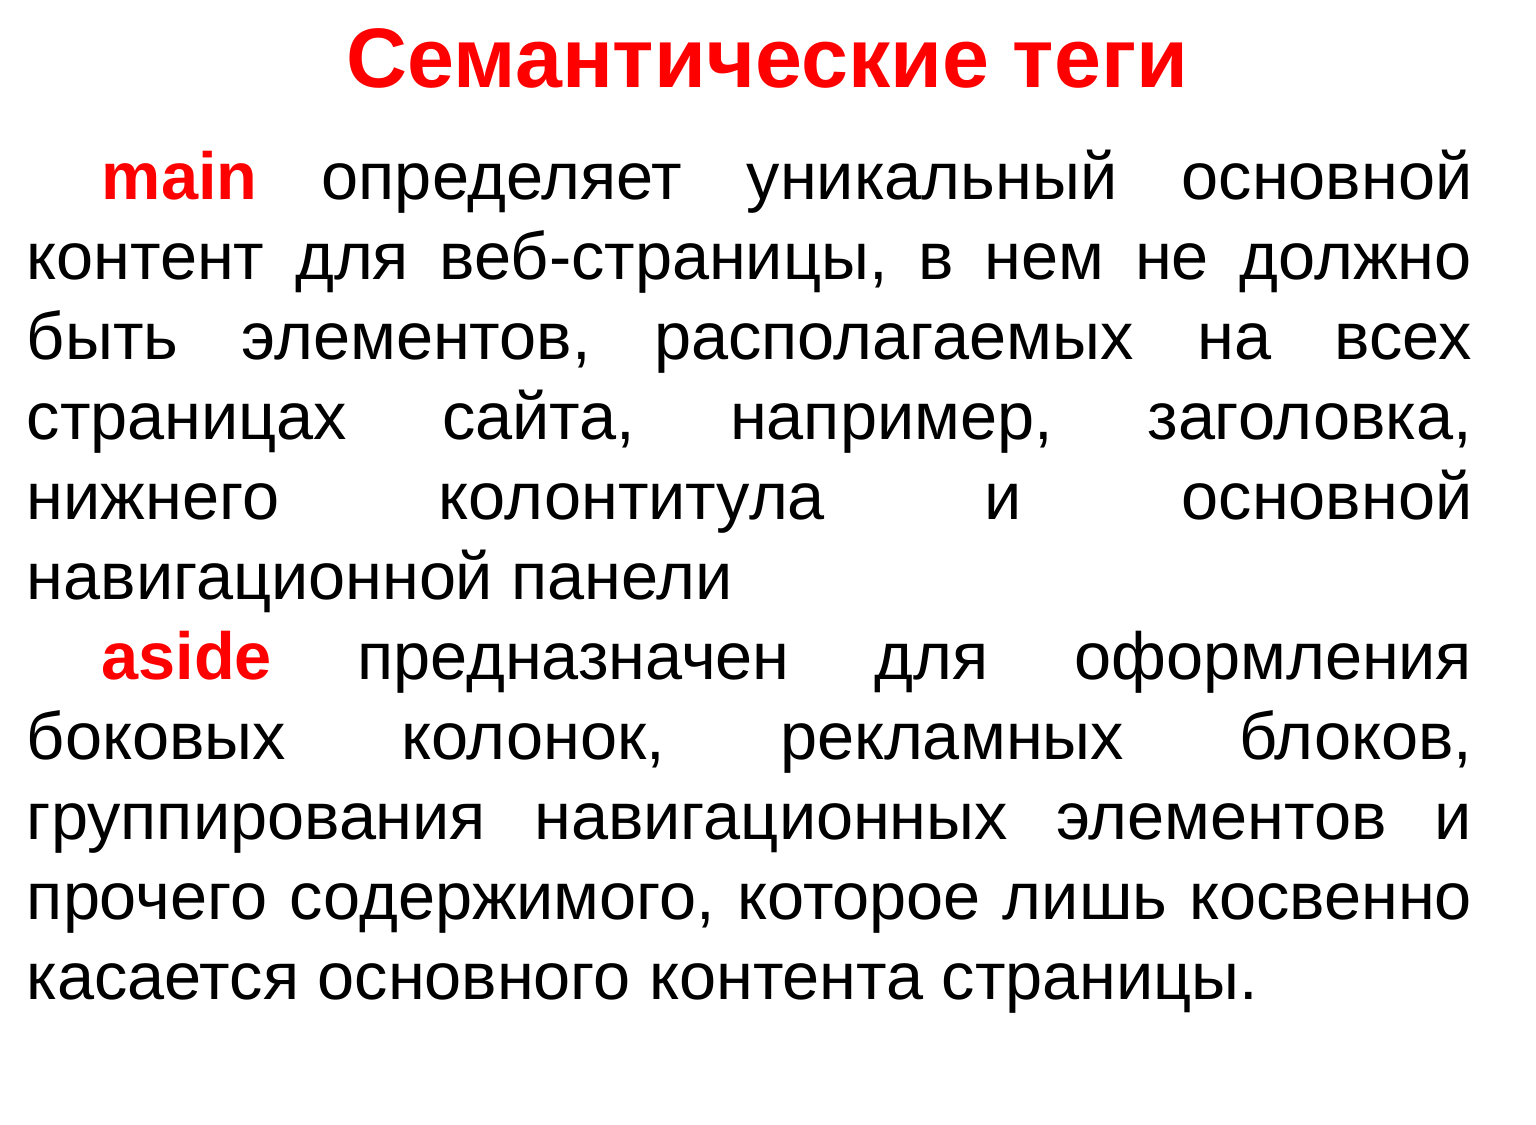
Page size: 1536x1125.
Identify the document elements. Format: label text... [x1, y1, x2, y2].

list main определяет уникальный основной контент для веб-страницы, в нем не должно быть элементов, располагаемых на всех страницах сайта, например, заголовка, нижнего колонтитула и основной навигационной панели aside предназначен для оформления боковых колонок, рекламных блоков, группирования навигационных элементов и прочего содержимого, которое лишь косвенно касается основного контента страницы. [11, 125, 1489, 1012]
title Семантические теги [76, 0, 1459, 113]
